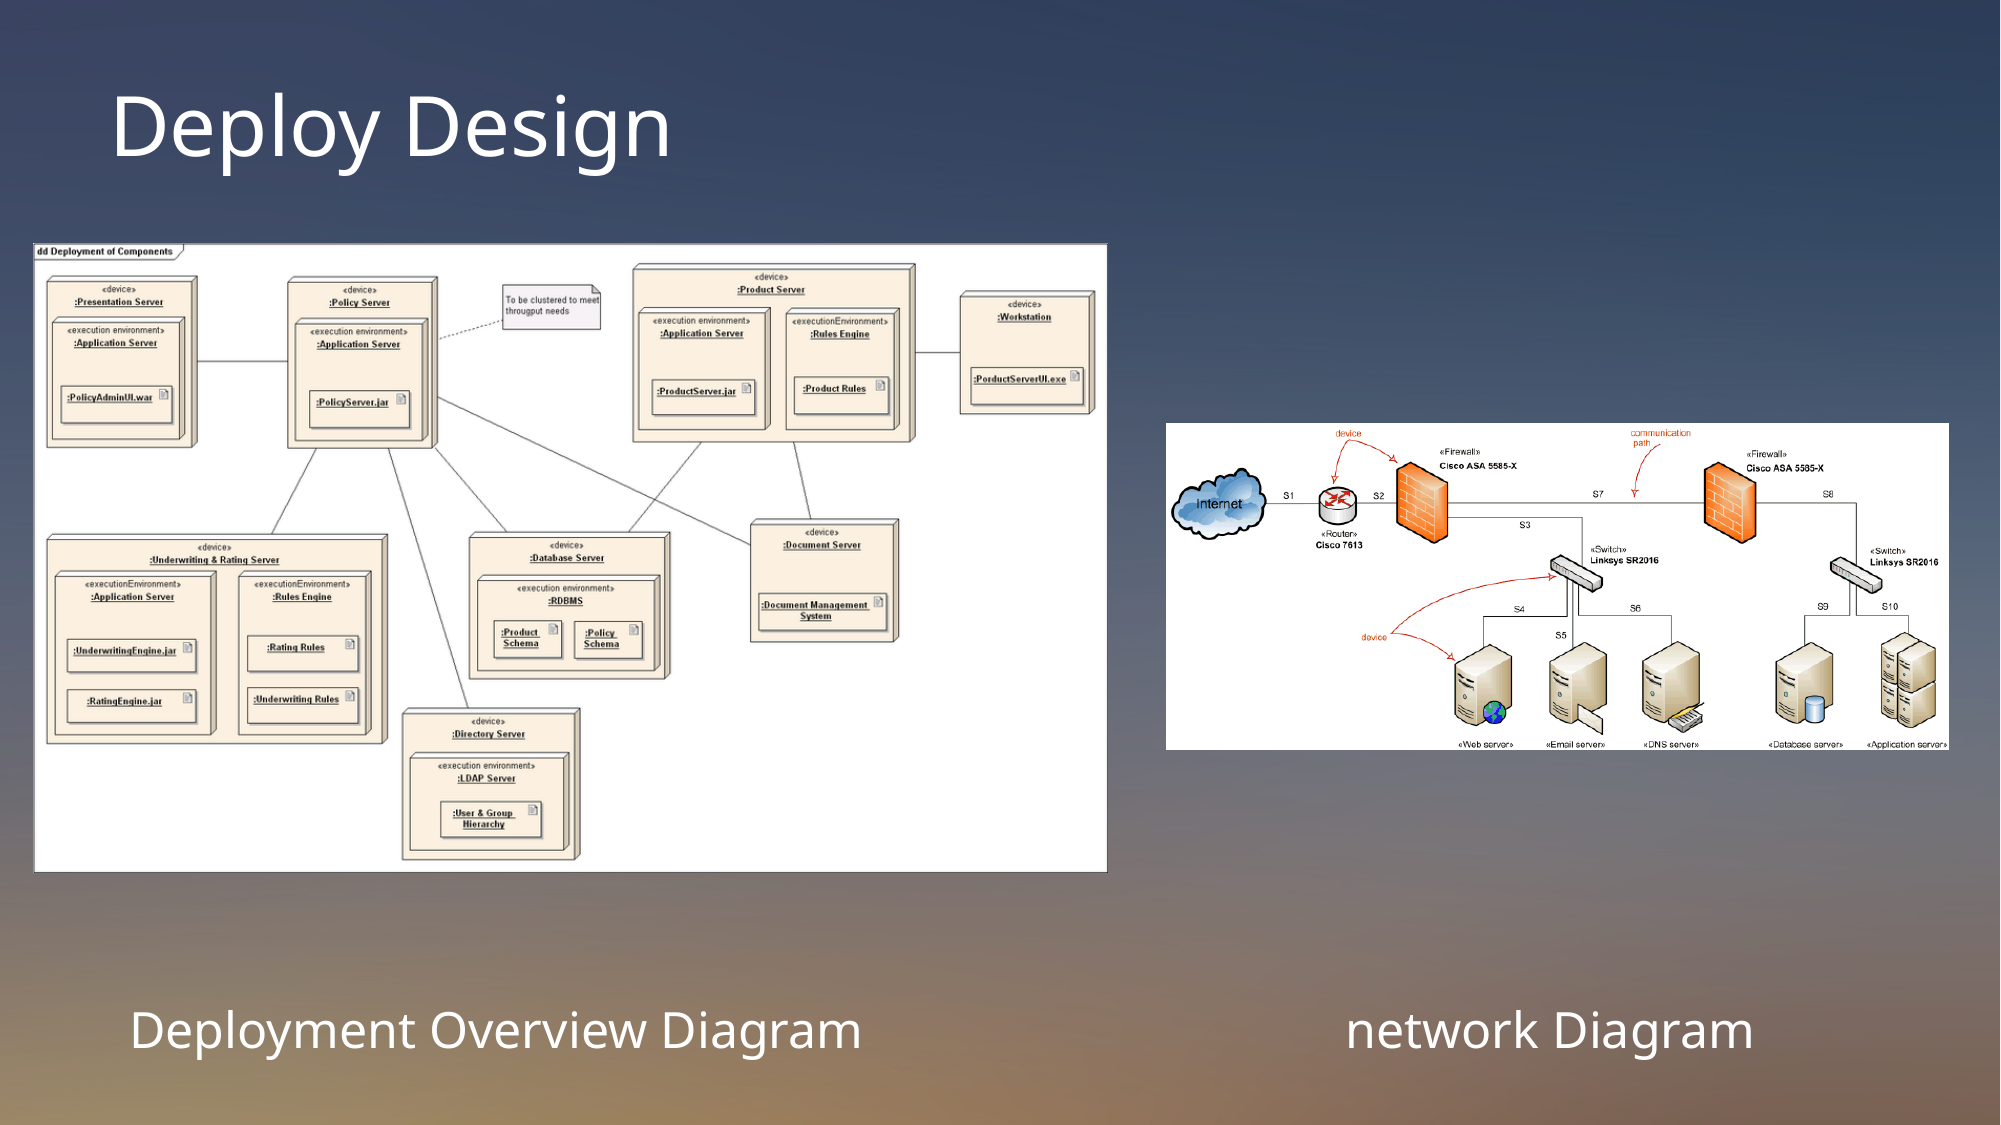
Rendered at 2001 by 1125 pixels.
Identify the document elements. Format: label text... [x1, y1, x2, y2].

text_box Deploy Design [94, 66, 690, 181]
text_box Deployment Overview Diagram [114, 990, 879, 1066]
picture [0, 0, 2001, 1125]
text_box network Diagram [1330, 990, 1771, 1066]
